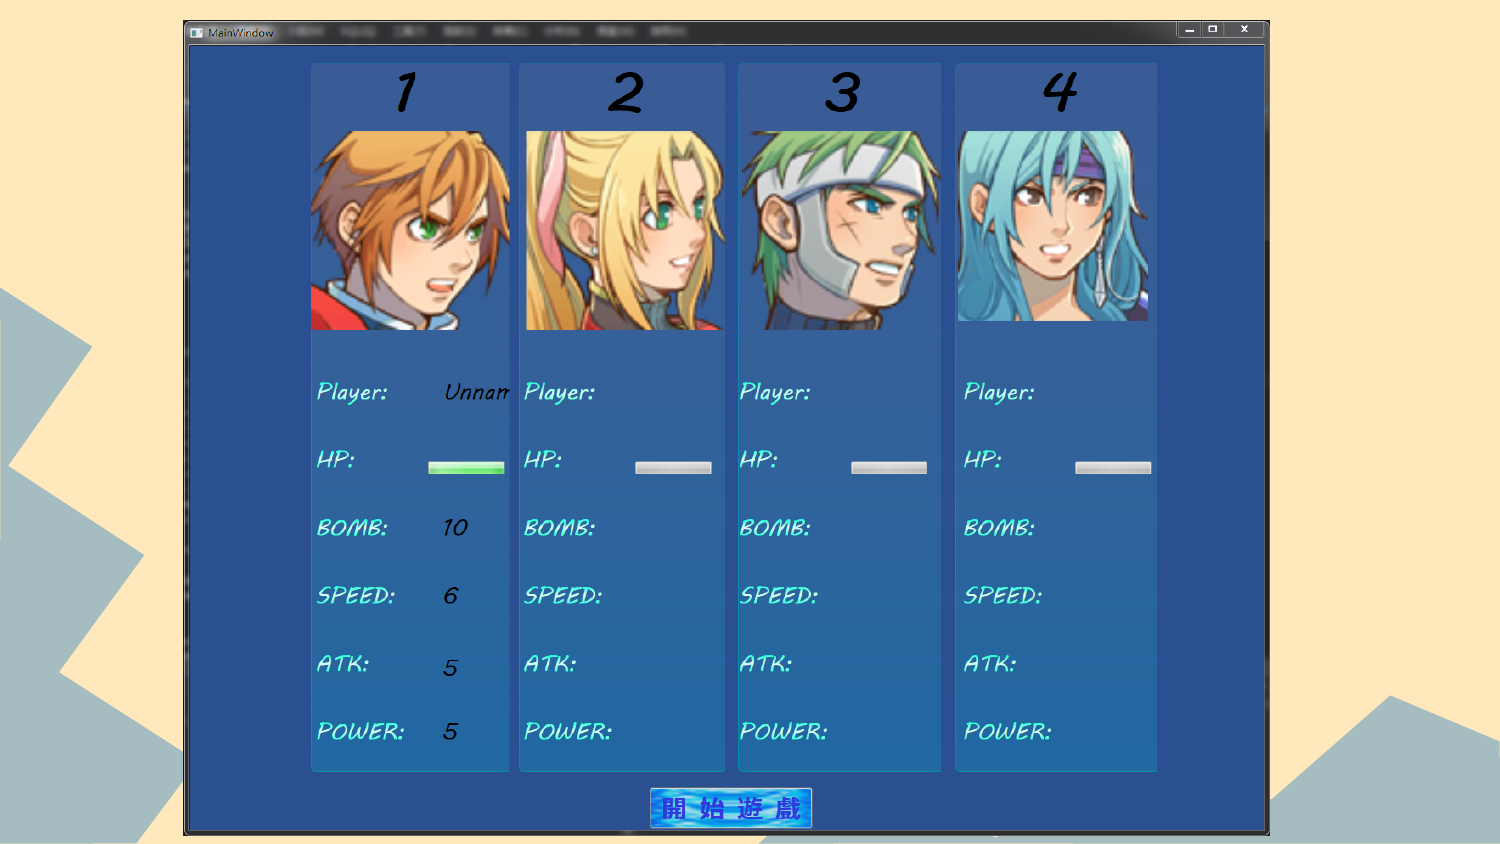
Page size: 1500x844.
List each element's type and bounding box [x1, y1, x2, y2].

picture [182, 19, 1270, 836]
